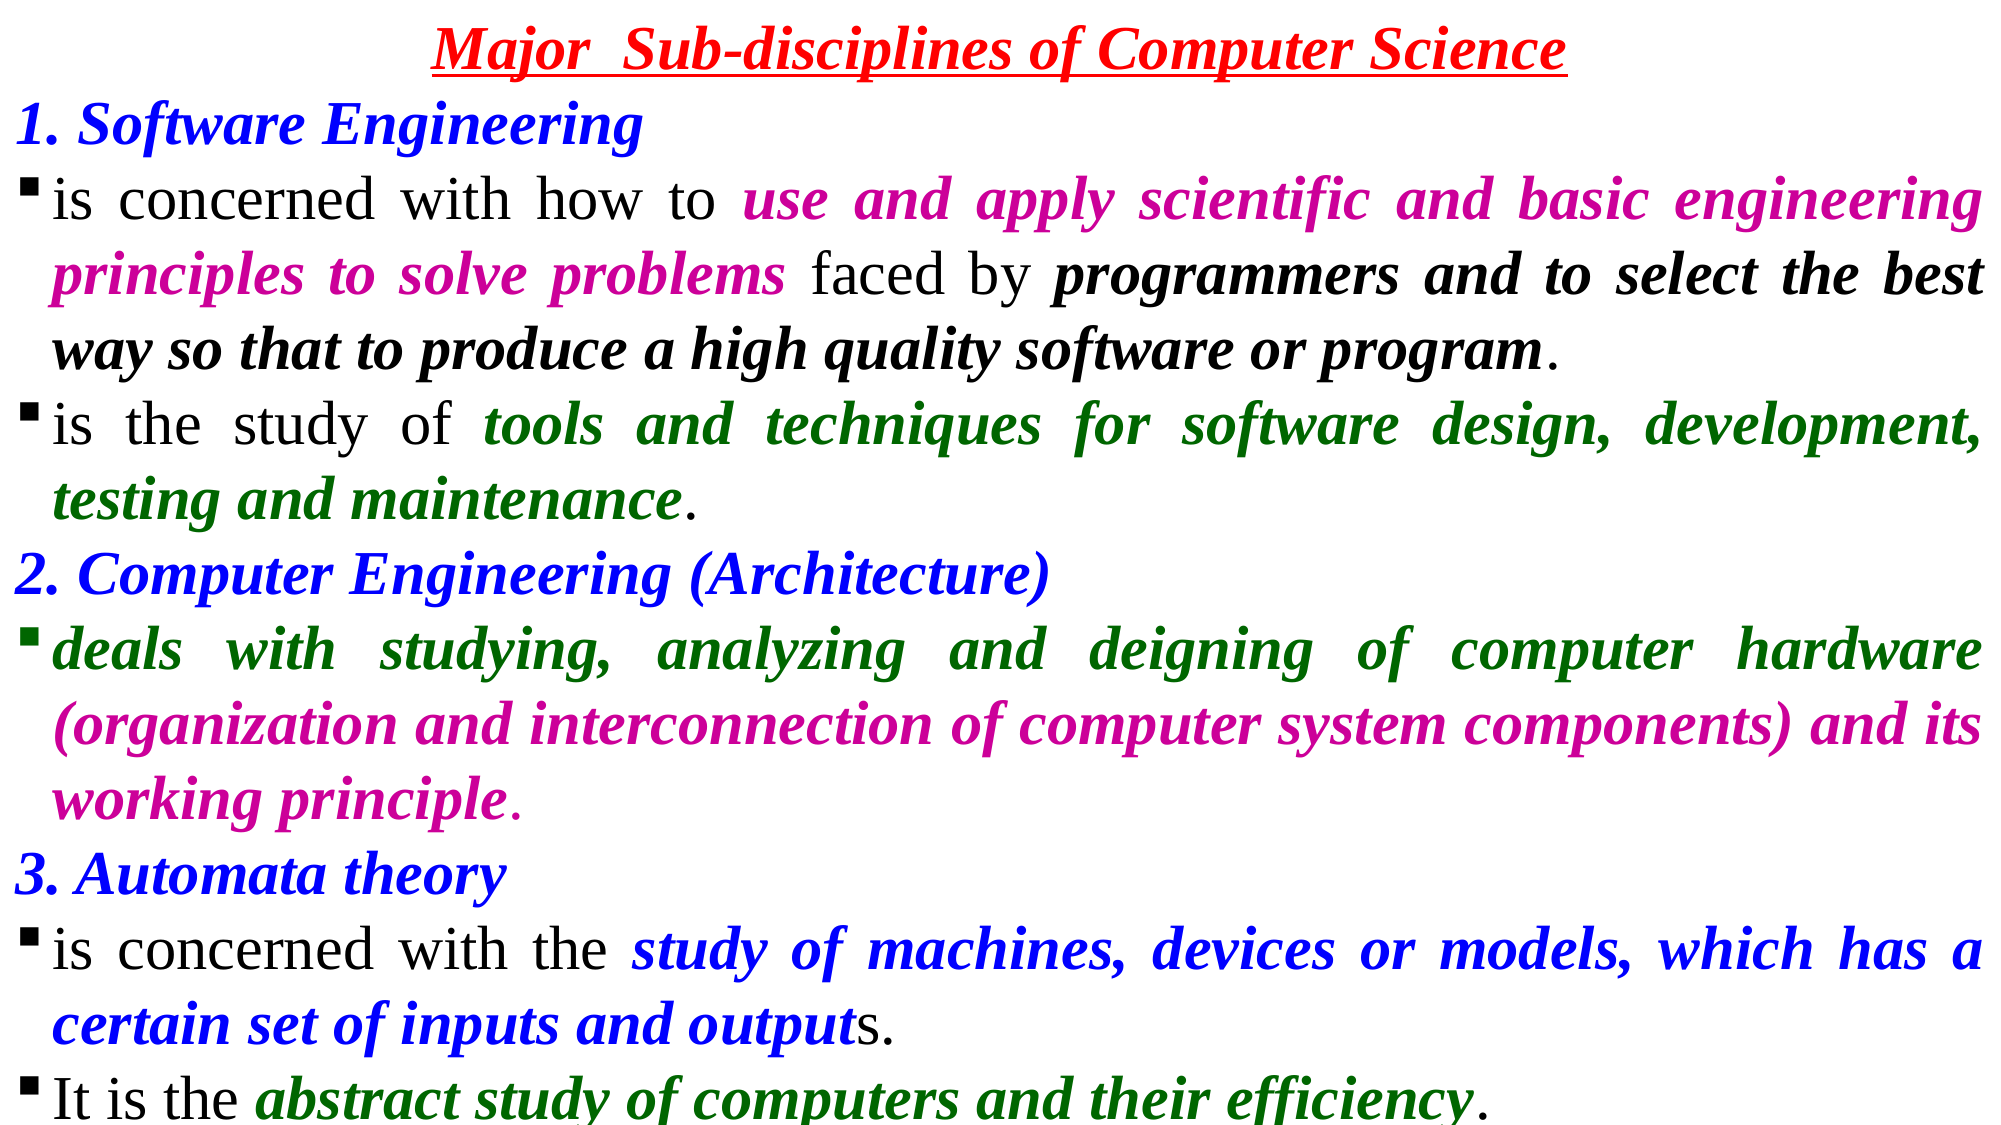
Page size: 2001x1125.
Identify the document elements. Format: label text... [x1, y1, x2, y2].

list Major Sub-disciplines of Computer Science Software Engineering is concerned with how to use and apply scientific and basic engineering principles to solve problems faced by programmers and to select the best way so that to produce a high quality software or program. is the study of tools and techniques for software design, development, testing and maintenance. 2. Computer Engineering (Architecture) deals with studying, analyzing and deigning of computer hardware (organization and interconnection of computer system components) and its working principle. 3. Automata theory is concerned with the study of machines, devices or models, which has a certain set of inputs and outputs. It is the abstract study of computers and their efficiency. [0, 0, 2000, 1125]
